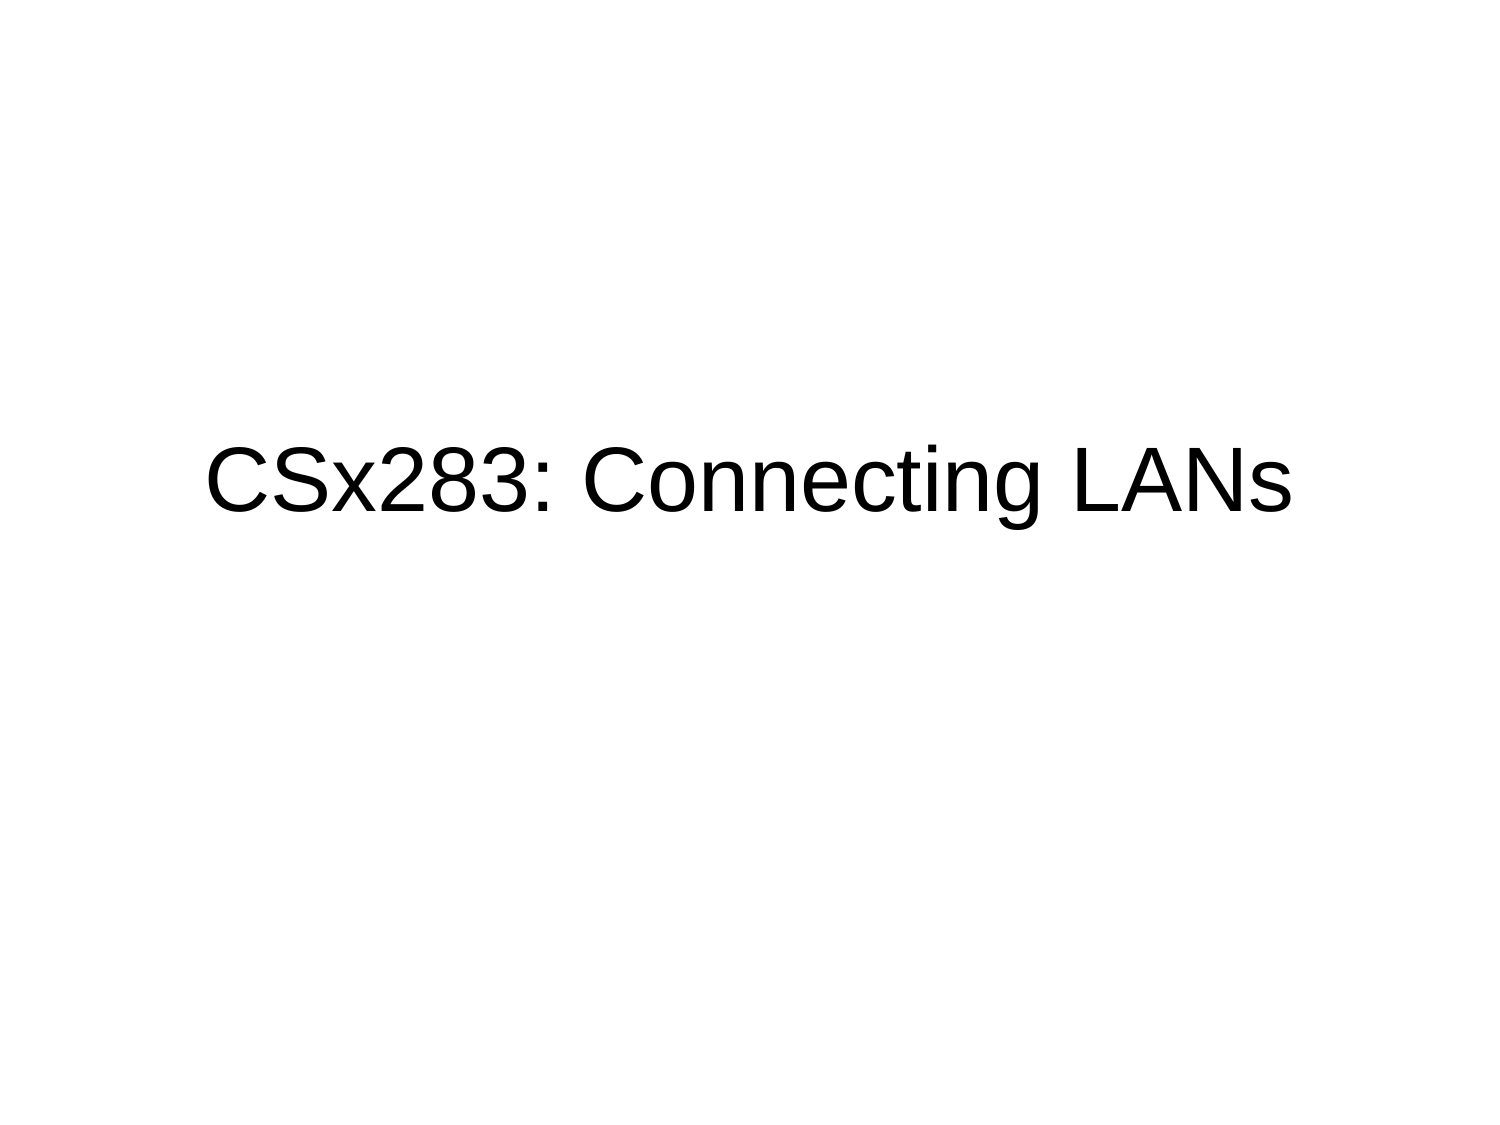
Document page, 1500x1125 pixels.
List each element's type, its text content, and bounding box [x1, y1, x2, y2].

text_box CSx283: Connecting LANs [187, 412, 1313, 538]
